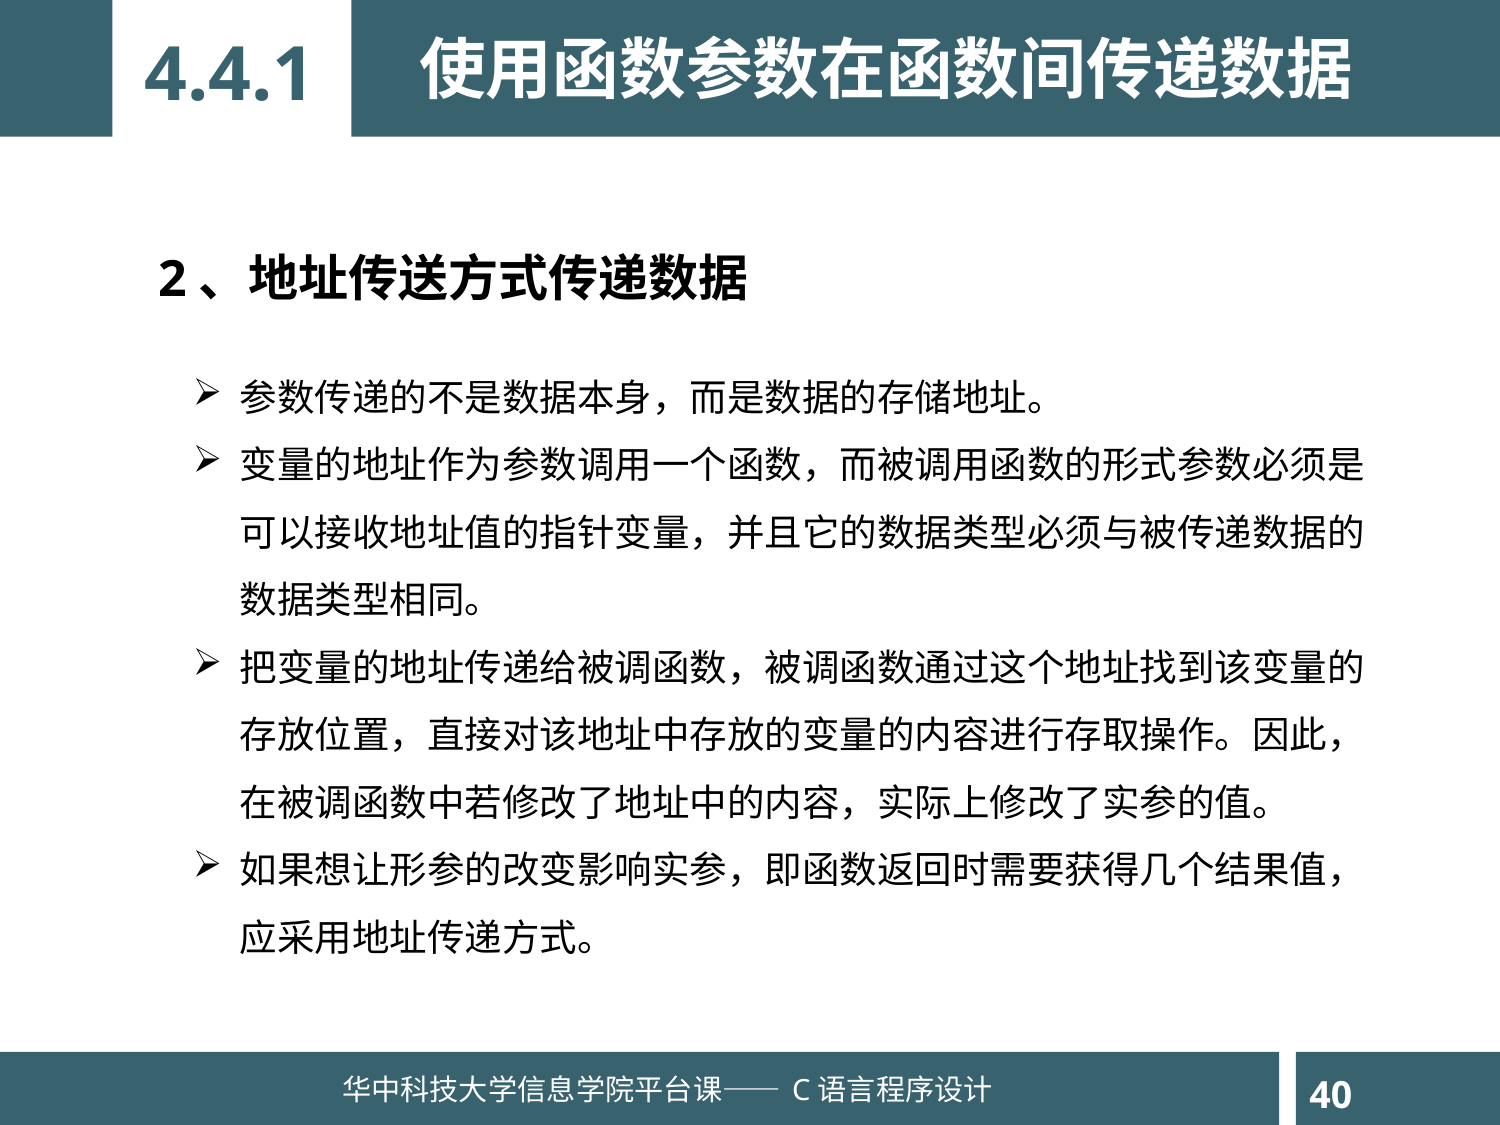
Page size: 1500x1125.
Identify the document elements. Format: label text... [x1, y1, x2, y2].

text_box 4.4.1 [129, 18, 331, 123]
text_box 2、地址传送方式传递数据 [143, 209, 764, 315]
text_box 使用函数参数在函数间传递数据 [366, 19, 1407, 115]
text_box 参数传递的不是数据本身，而是数据的存储地址。 变量的地址作为参数调用一个函数，而被调用函数的形式参数必须是可以接收地址值的指针变量，并且它的数据类型必须与被传递数据的数据类型相同。 把变量的地址传递给被调函数，被调函数通过这个地址找到该变量的存放位置，直接对该地址中存放的变量的内容进行存取操作。因此，在被调函数中若修改了地址中的内容，实际上修改了实参的值。 如果想让形参的改变影响实参，即函数返回时需要获得几个结果值，应采用地址传递方式。 [178, 344, 1386, 967]
